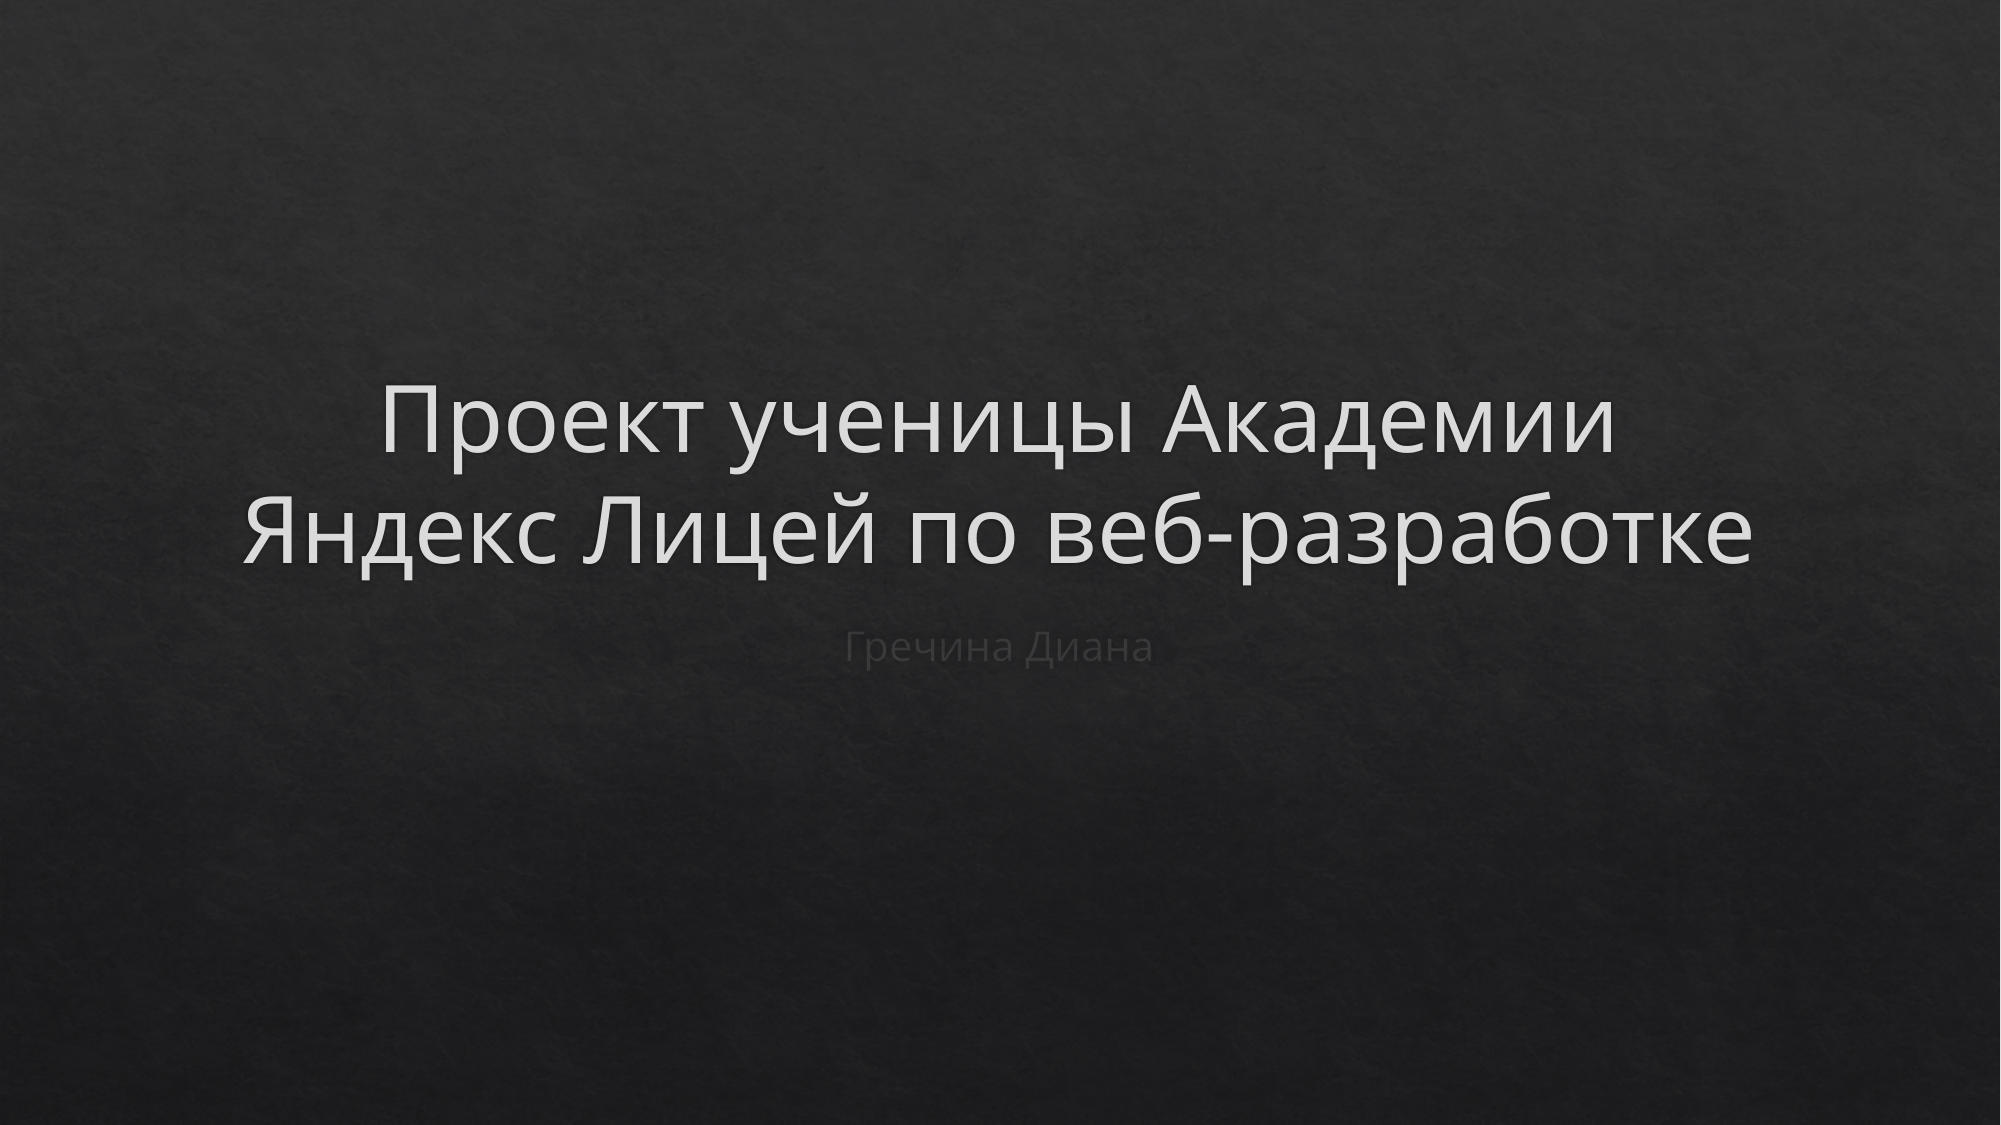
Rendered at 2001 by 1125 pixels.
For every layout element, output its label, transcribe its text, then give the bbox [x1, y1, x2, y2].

subtitle Гречина Диана [224, 611, 1774, 763]
title Проект ученицы Академии Яндекс Лицей по веб-разработке [224, 290, 1774, 591]
